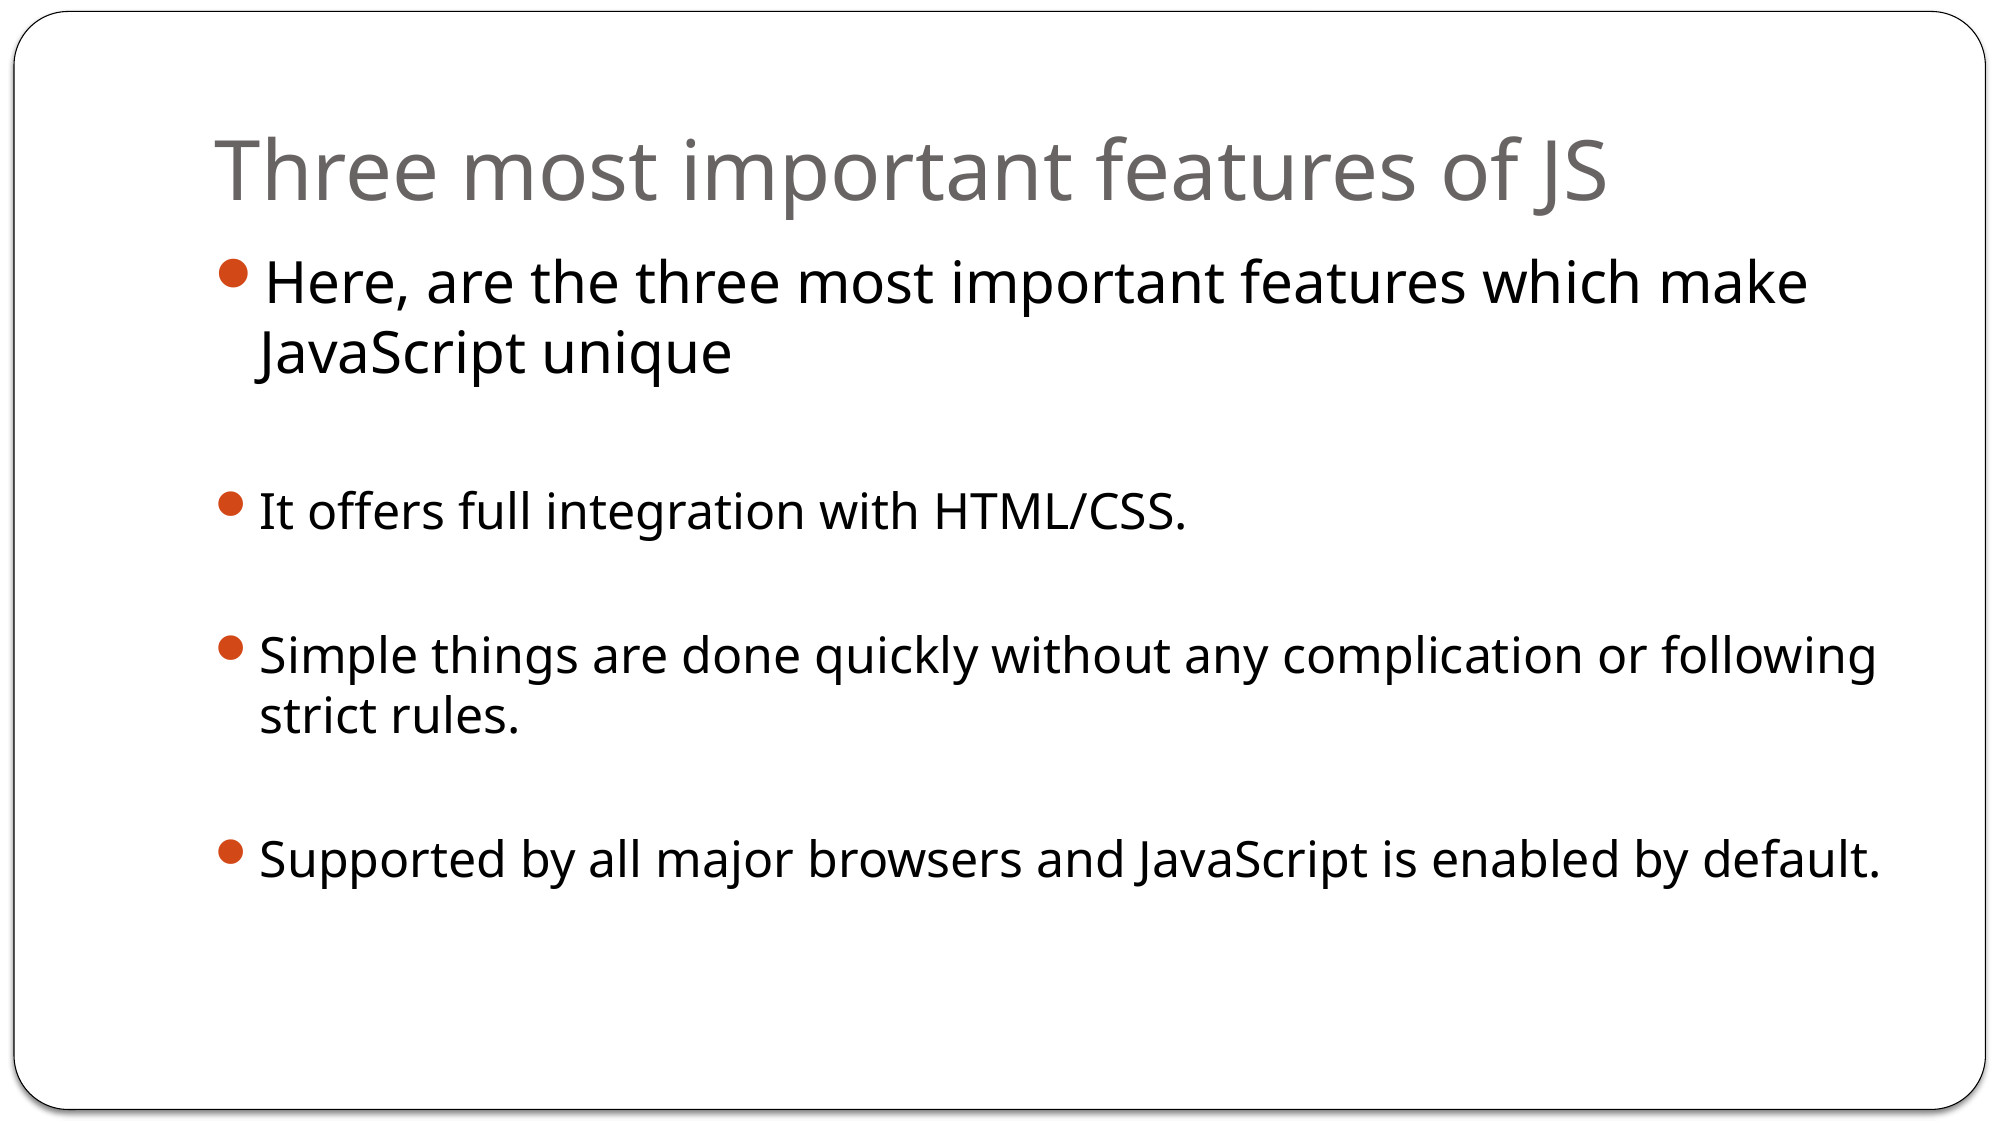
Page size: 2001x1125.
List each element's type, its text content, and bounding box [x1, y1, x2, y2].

list Here, are the three most important features which make JavaScript unique It offers full integration with HTML/CSS. Simple things are done quickly without any complication or following strict rules. Supported by all major browsers and JavaScript is enabled by default. [200, 237, 1900, 988]
title Three most important features of JS [200, 45, 1900, 233]
